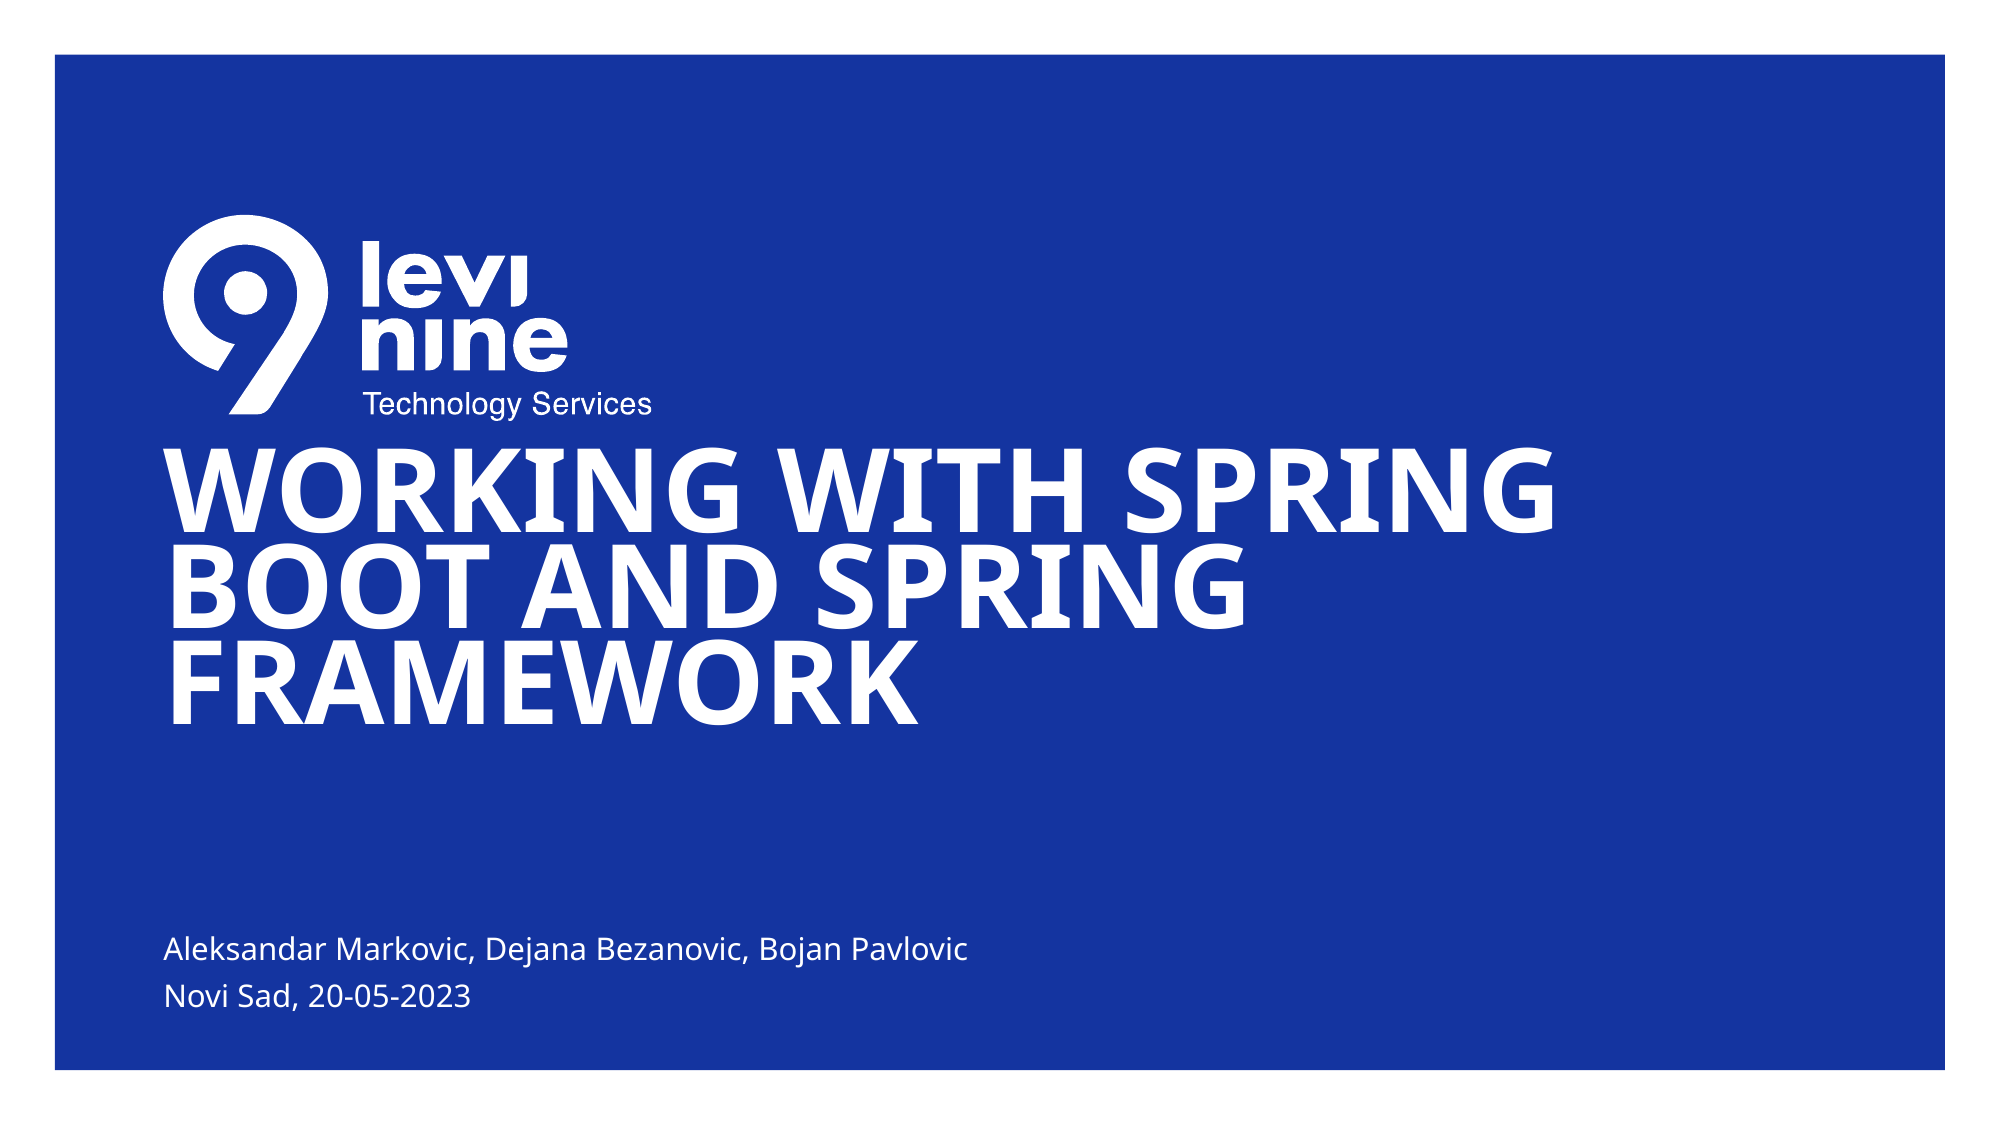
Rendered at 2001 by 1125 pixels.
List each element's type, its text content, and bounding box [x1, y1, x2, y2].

list Novi Sad, 20-05-2023 [163, 968, 1892, 1014]
list Aleksandar Markovic, Dejana Bezanovic, Bojan Pavlovic [163, 921, 1892, 967]
title Working with Spring boot and Spring Framework [163, 546, 1892, 748]
